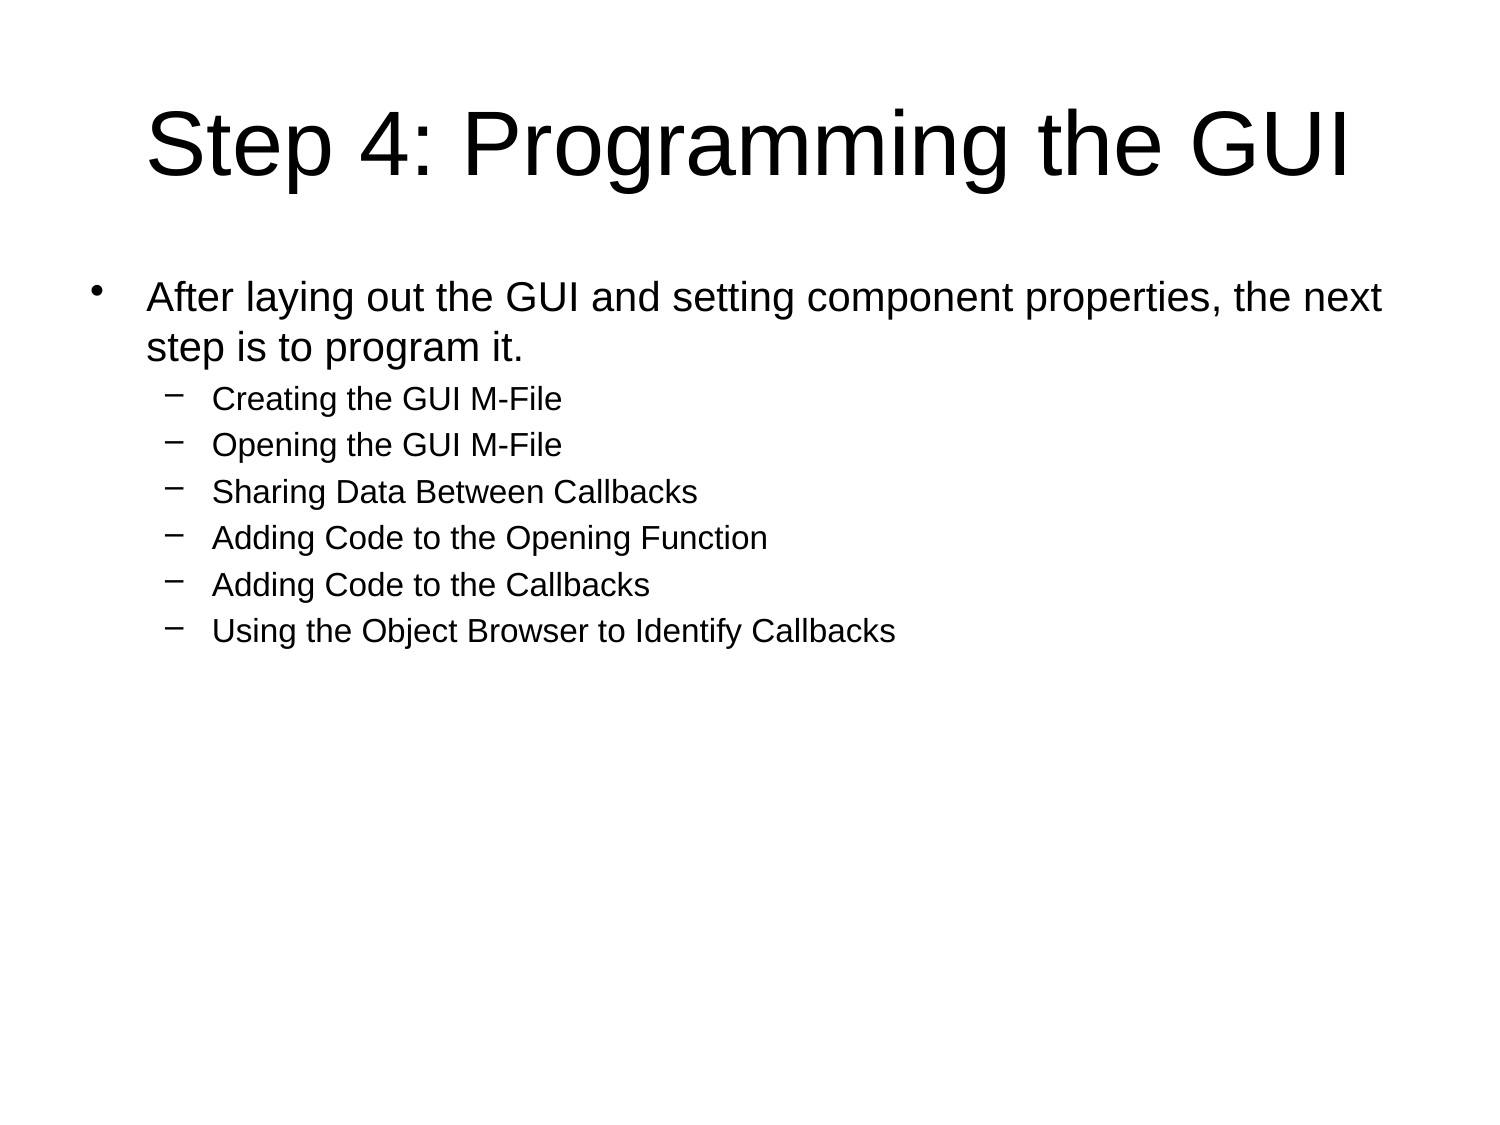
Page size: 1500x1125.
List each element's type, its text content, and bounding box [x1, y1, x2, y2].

title Step 4: Programming the GUI [75, 45, 1425, 233]
list After laying out the GUI and setting component properties, the next step is to program it. Creating the GUI M-File Opening the GUI M-File Sharing Data Between Callbacks Adding Code to the Opening Function Adding Code to the Callbacks Using the Object Browser to Identify Callbacks [75, 262, 1425, 1005]
